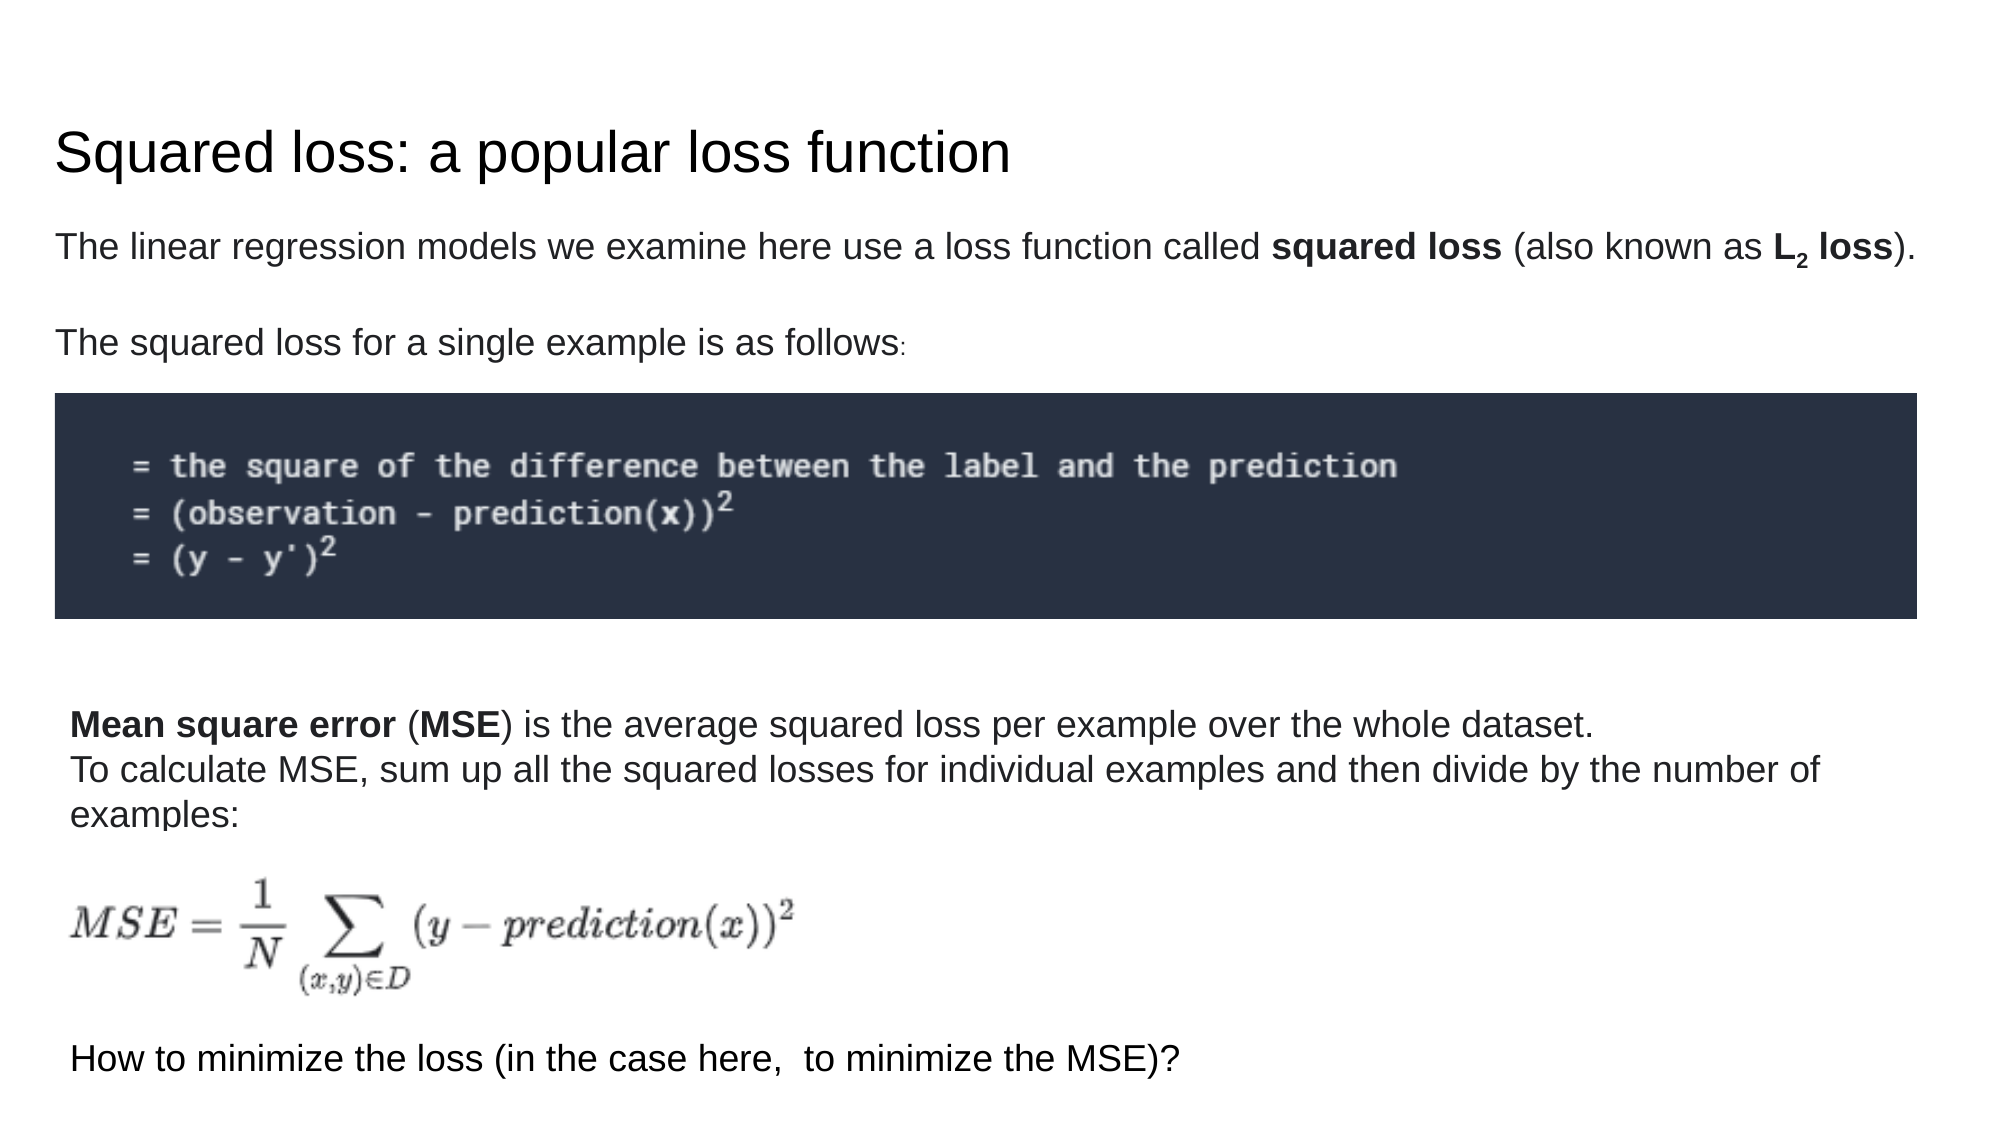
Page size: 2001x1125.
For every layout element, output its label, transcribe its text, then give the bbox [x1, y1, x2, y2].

picture [54, 393, 1918, 619]
text_box Mean square error (MSE) is the average squared loss per example over the whole dataset. To calculate MSE, sum up all the squared losses for individual examples and then divide by the number of examples: [54, 692, 1917, 843]
picture [54, 831, 1444, 1058]
text_box Squared loss: a popular loss function The linear regression models we examine here use a loss function called squared loss (also known as L2 loss). The squared loss for a single example is as follows: [55, 81, 1941, 380]
text_box How to minimize the loss (in the case here, to minimize the MSE)? [54, 1065, 1209, 1087]
